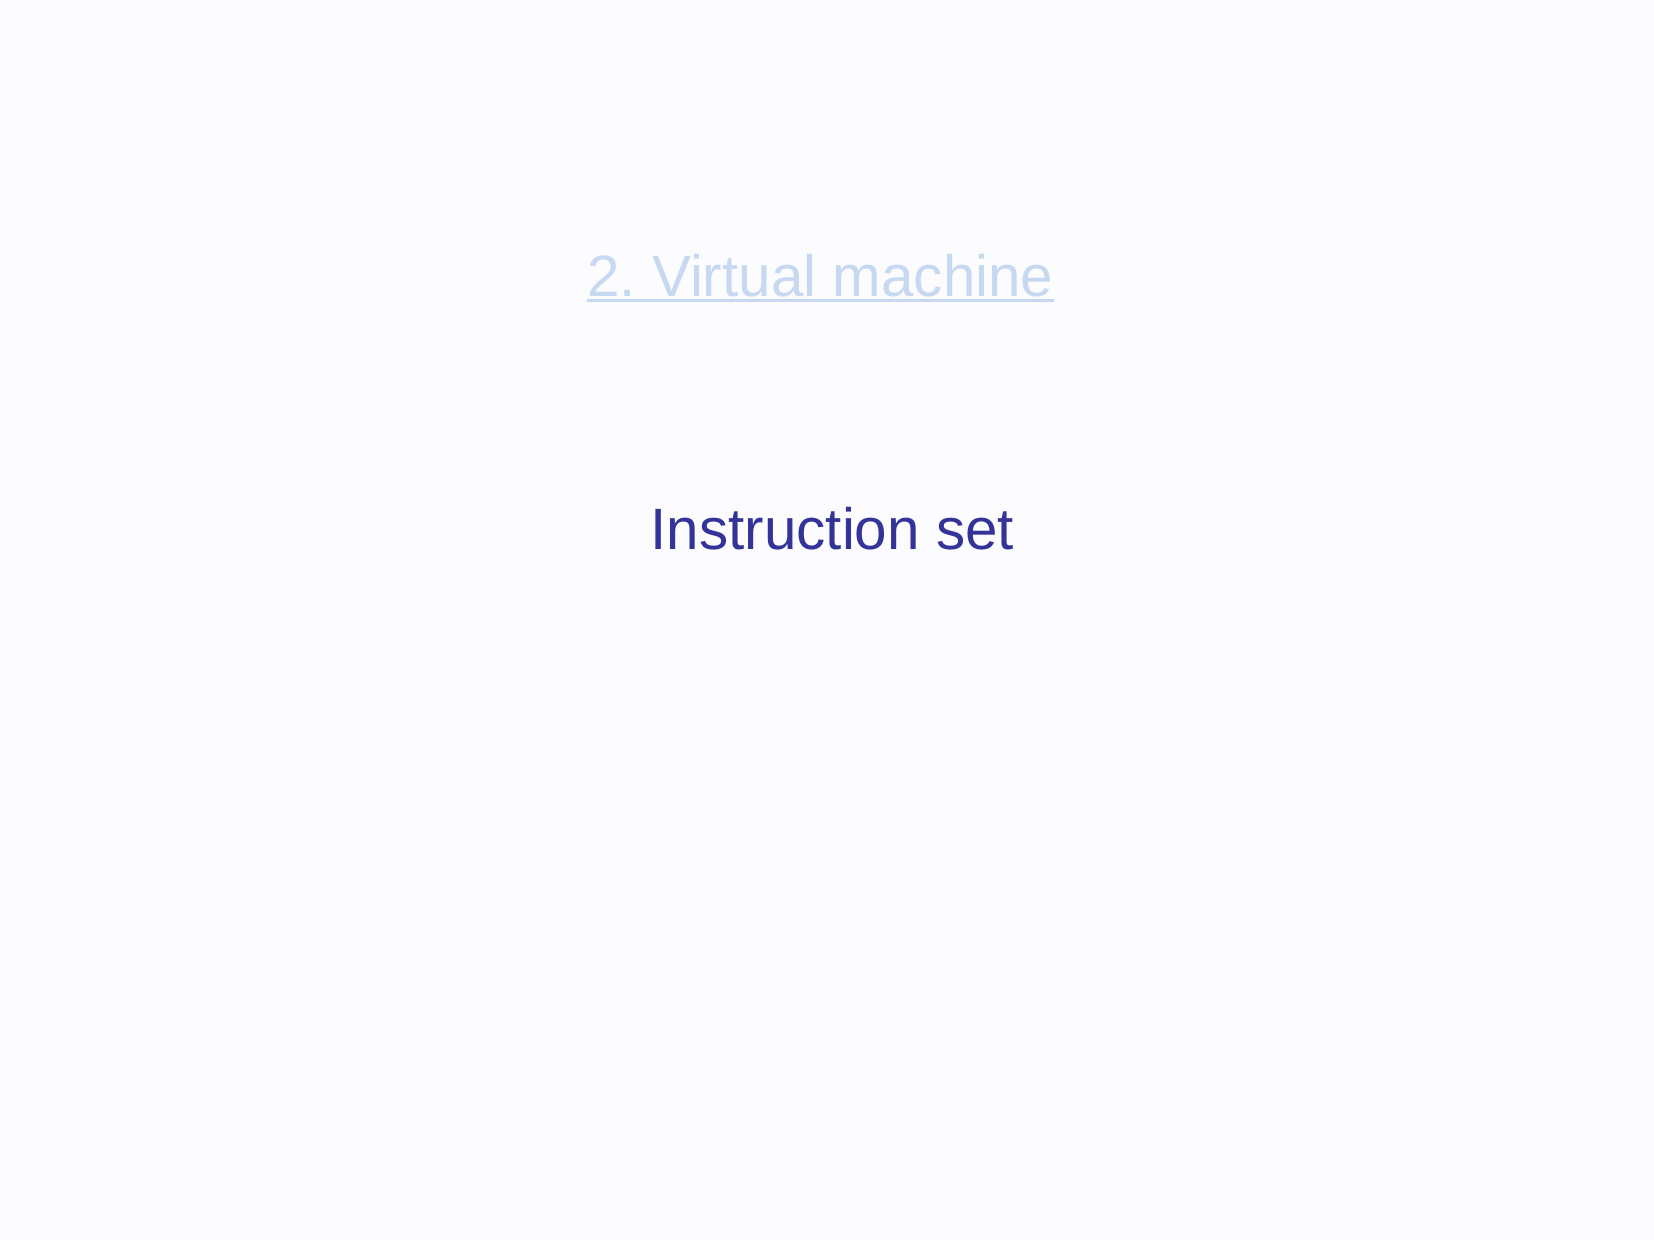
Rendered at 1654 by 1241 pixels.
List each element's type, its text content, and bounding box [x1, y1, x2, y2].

text_box 2. Virtual machine [47, 218, 1595, 349]
text_box Instruction set [59, 472, 1607, 697]
